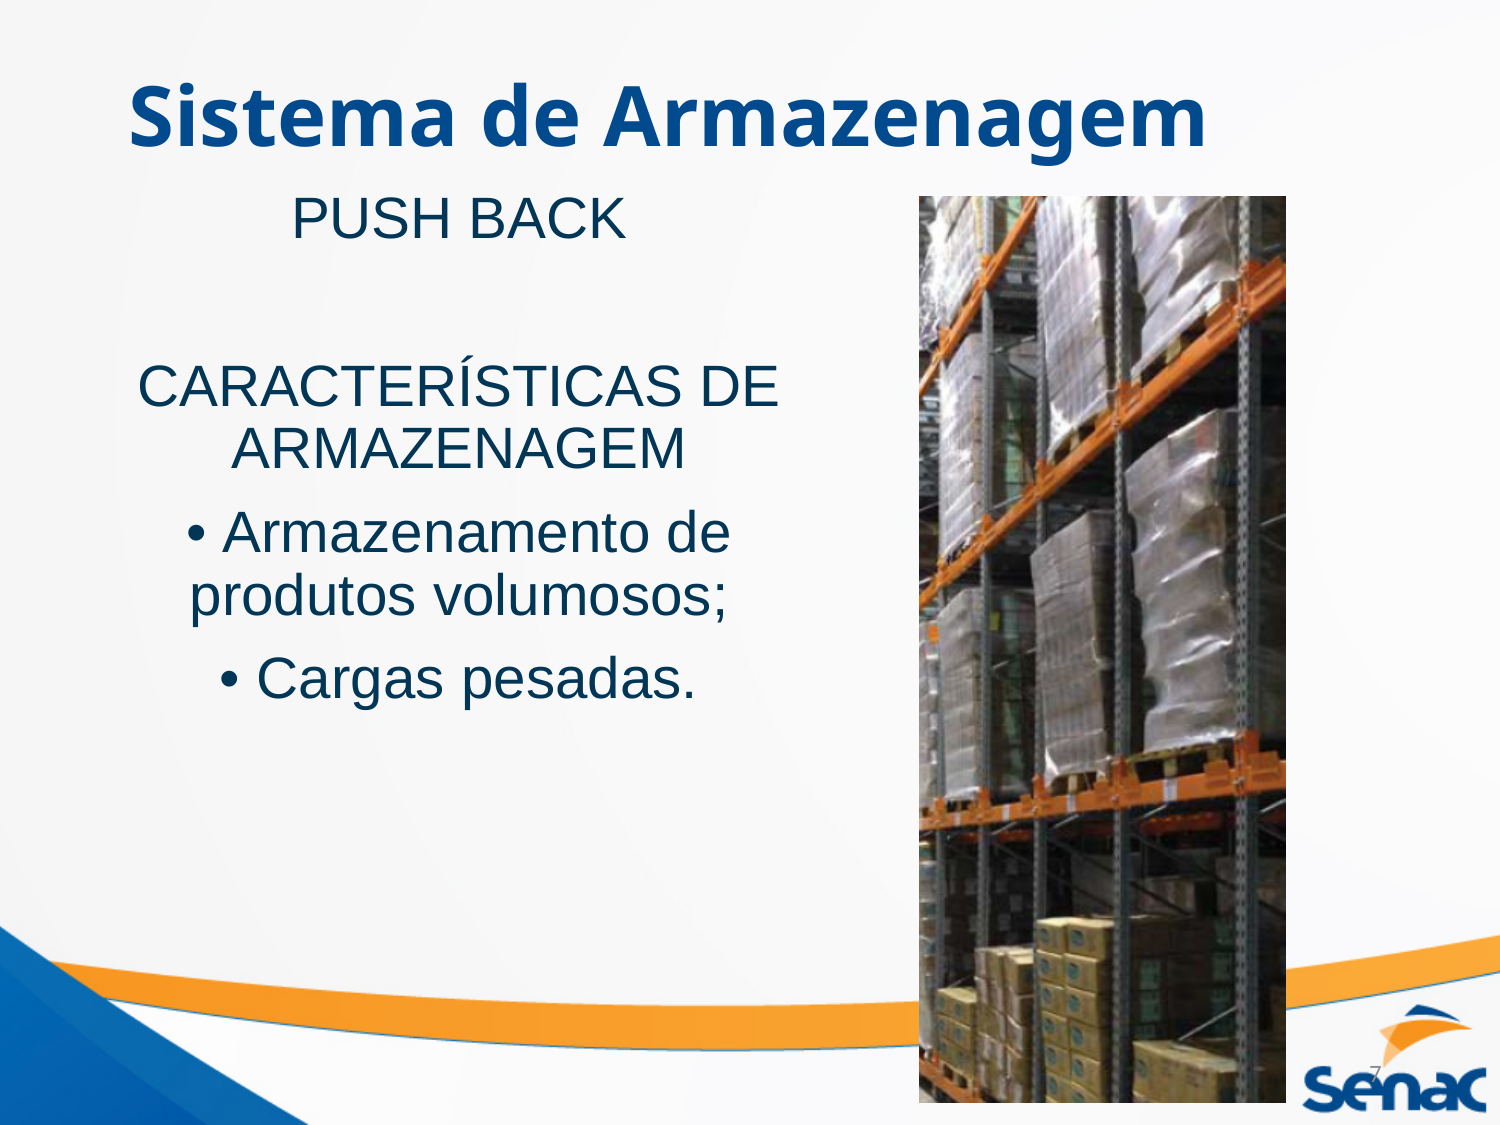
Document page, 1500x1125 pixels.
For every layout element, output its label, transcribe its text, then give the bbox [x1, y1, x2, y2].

text_box PUSH BACK CARACTERÍSTICAS DE ARMAZENAGEM • Armazenamento de produtos volumosos; • Cargas pesadas. [65, 180, 853, 996]
picture [0, 0, 1500, 1125]
slide_number 7 [1287, 1042, 1397, 1103]
title Sistema de Armazenagem [22, 11, 1317, 229]
